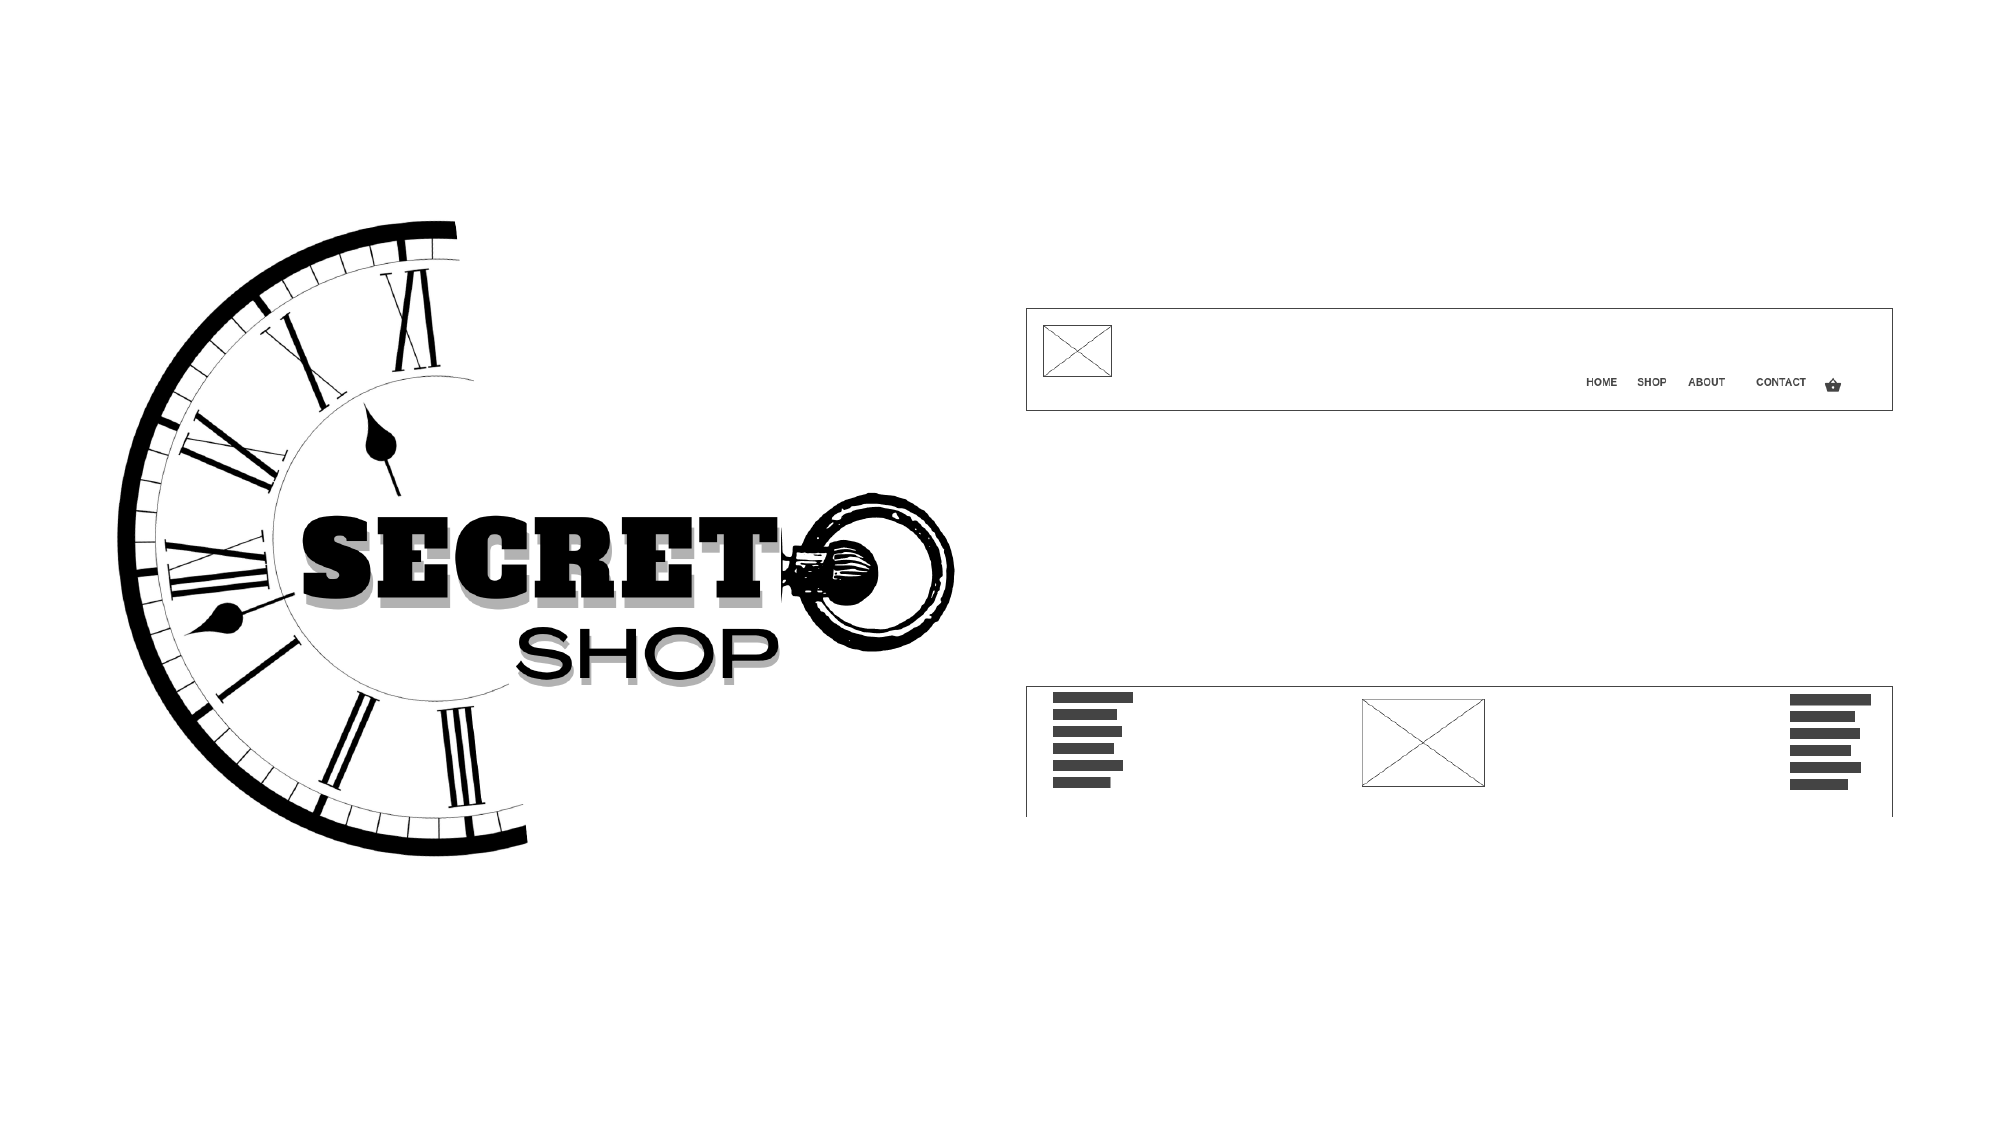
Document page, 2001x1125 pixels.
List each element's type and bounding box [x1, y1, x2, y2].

picture [1026, 308, 1895, 817]
picture [105, 138, 974, 986]
